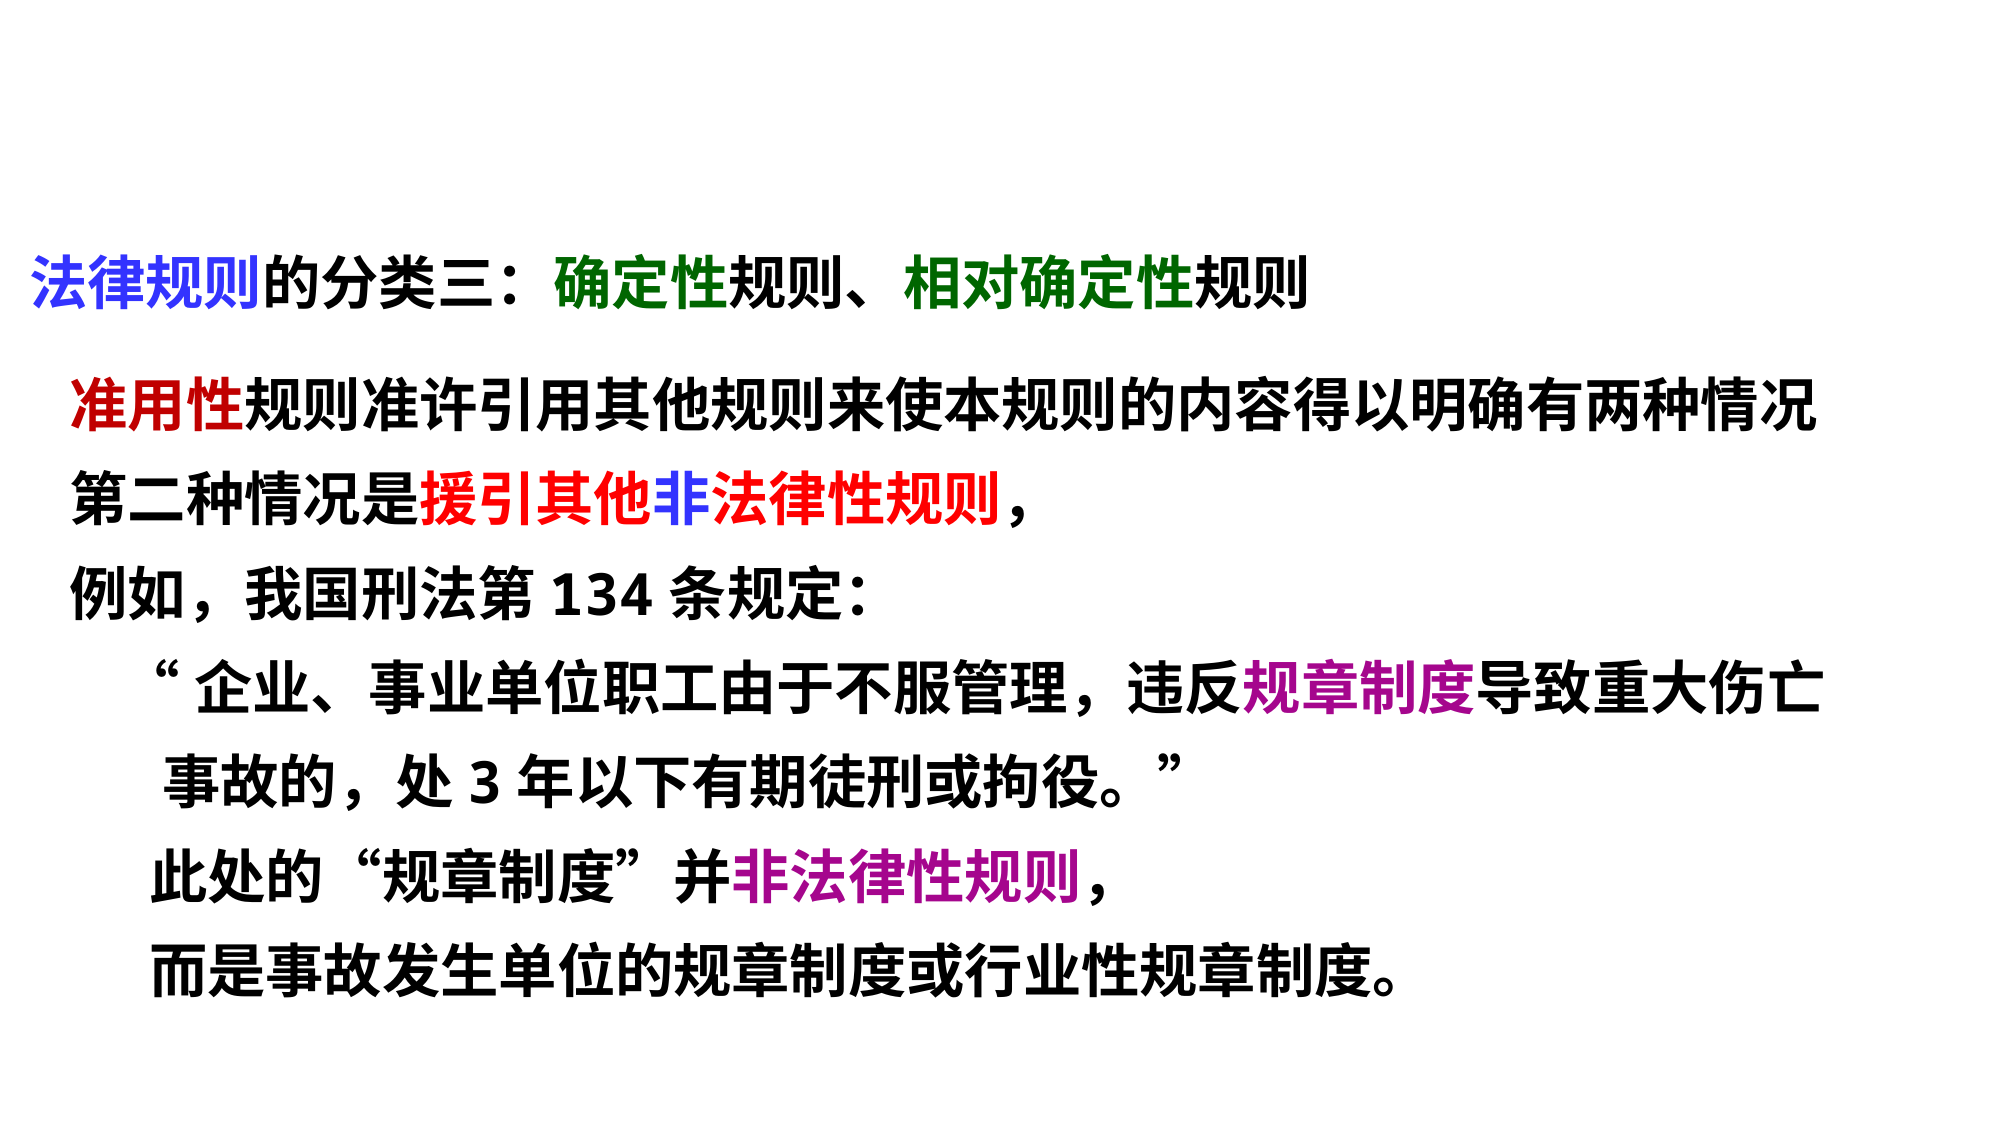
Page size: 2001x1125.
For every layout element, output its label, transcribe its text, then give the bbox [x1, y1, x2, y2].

list 法律规则的分类三：确定性规则、相对确定性规则 准用性规则准许引用其他规则来使本规则的内容得以明确有两种情况 第二种情况是援引其他非法律性规则， 例如，我国刑法第134条规定： “企业、事业单位职工由于不服管理，违反规章制度导致重大伤亡 事故的，处3年以下有期徒刑或拘役。” 此处的“规章制度”并非法律性规则， 而是事故发生单位的规章制度或行业性规章制度。 [14, 214, 2000, 1037]
